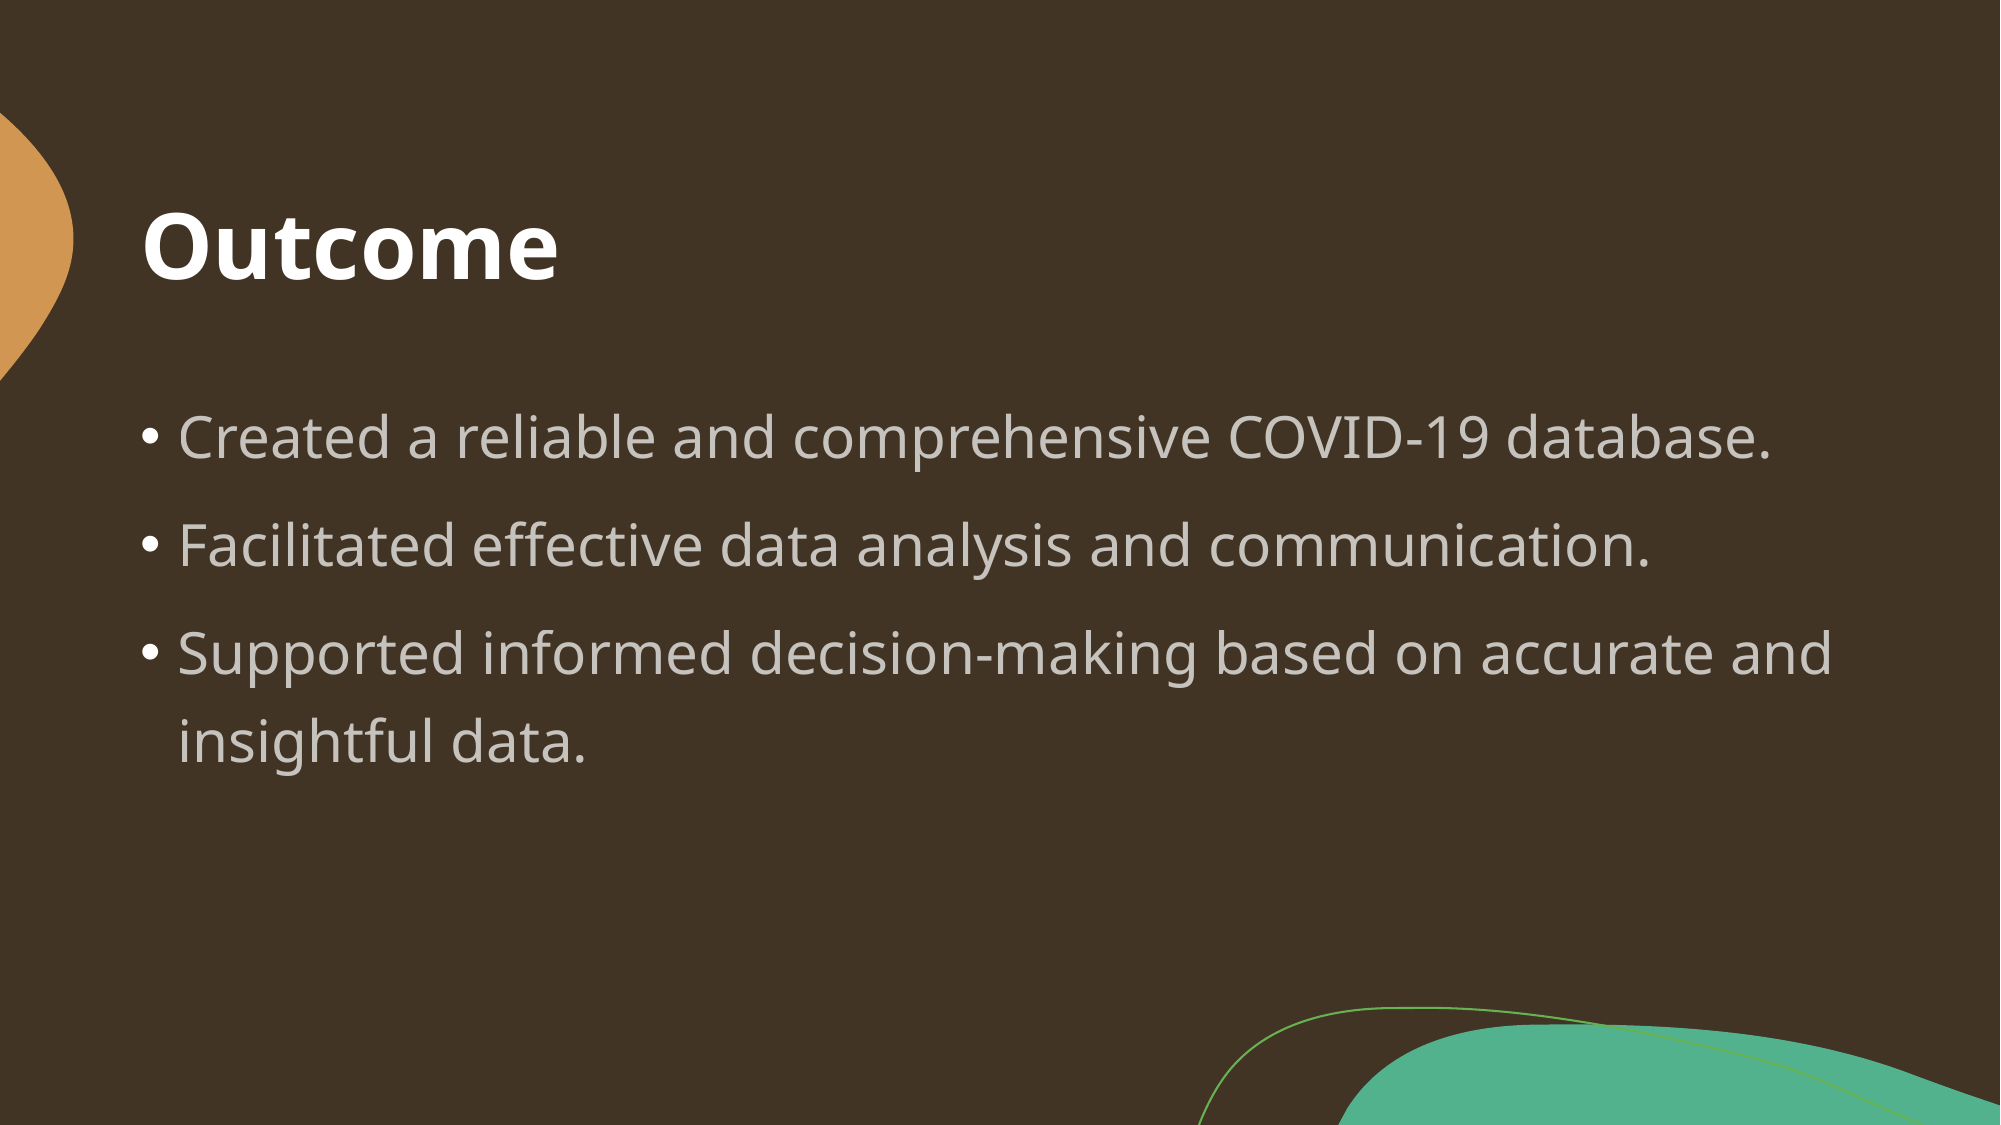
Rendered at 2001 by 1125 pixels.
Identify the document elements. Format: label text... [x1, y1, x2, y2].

title Outcome [125, 125, 1875, 375]
list Created a reliable and comprehensive COVID-19 database. Facilitated effective data analysis and communication. Supported informed decision-making based on accurate and insightful data. [125, 375, 1875, 1002]
